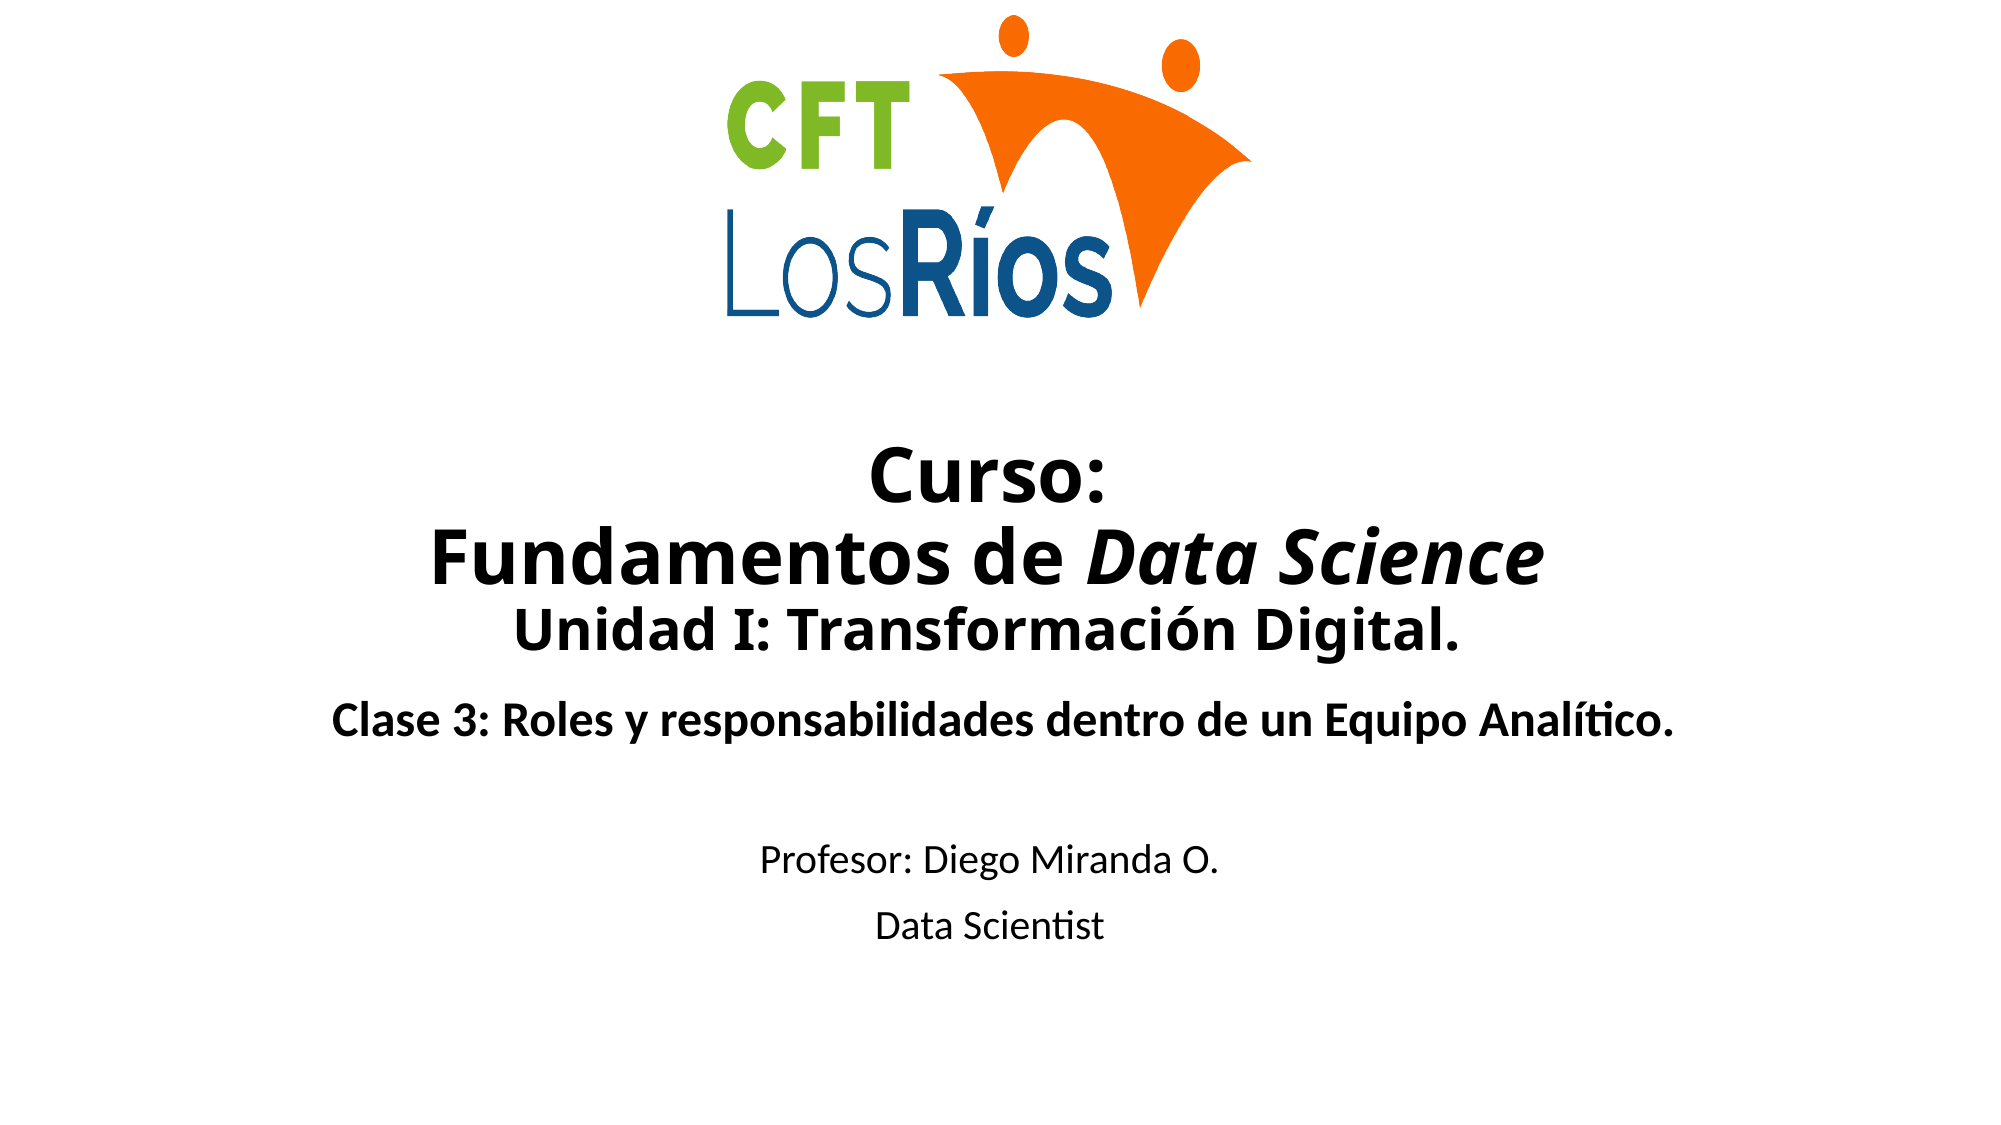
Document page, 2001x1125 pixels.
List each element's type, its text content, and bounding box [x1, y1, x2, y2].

text_box Profesor: Diego Miranda O. Data Scientist [239, 830, 1740, 1101]
subtitle Clase 3: Roles y responsabilidades dentro de un Equipo Analítico. [254, 686, 1755, 791]
picture [727, 15, 1252, 318]
title Curso: Fundamentos de Data Science Unidad I: Transformación Digital. [237, 333, 1737, 671]
